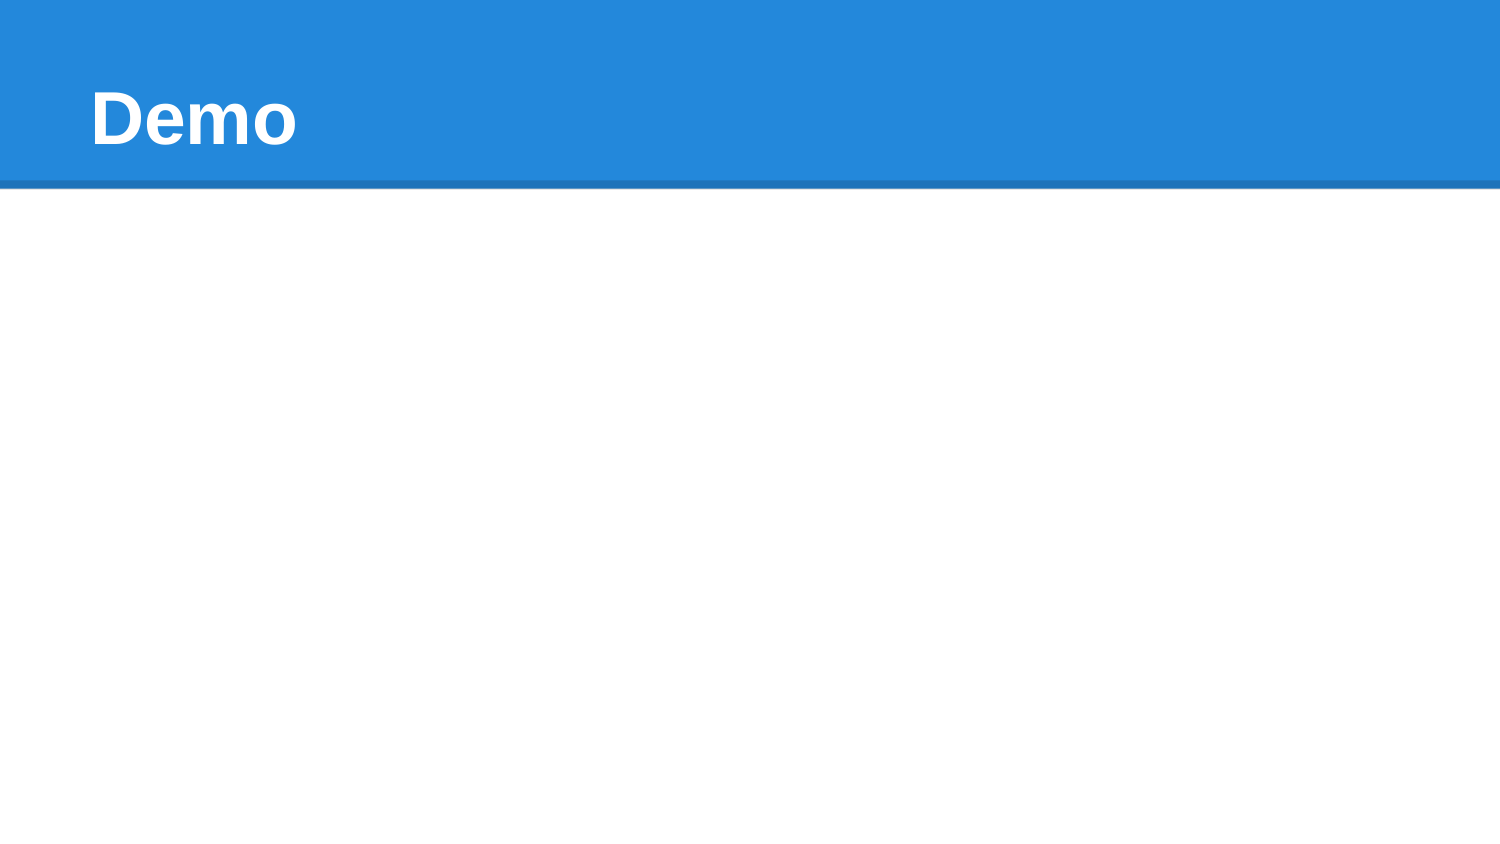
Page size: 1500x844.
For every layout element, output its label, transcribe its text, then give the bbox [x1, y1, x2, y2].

title Demo [75, 33, 1425, 175]
